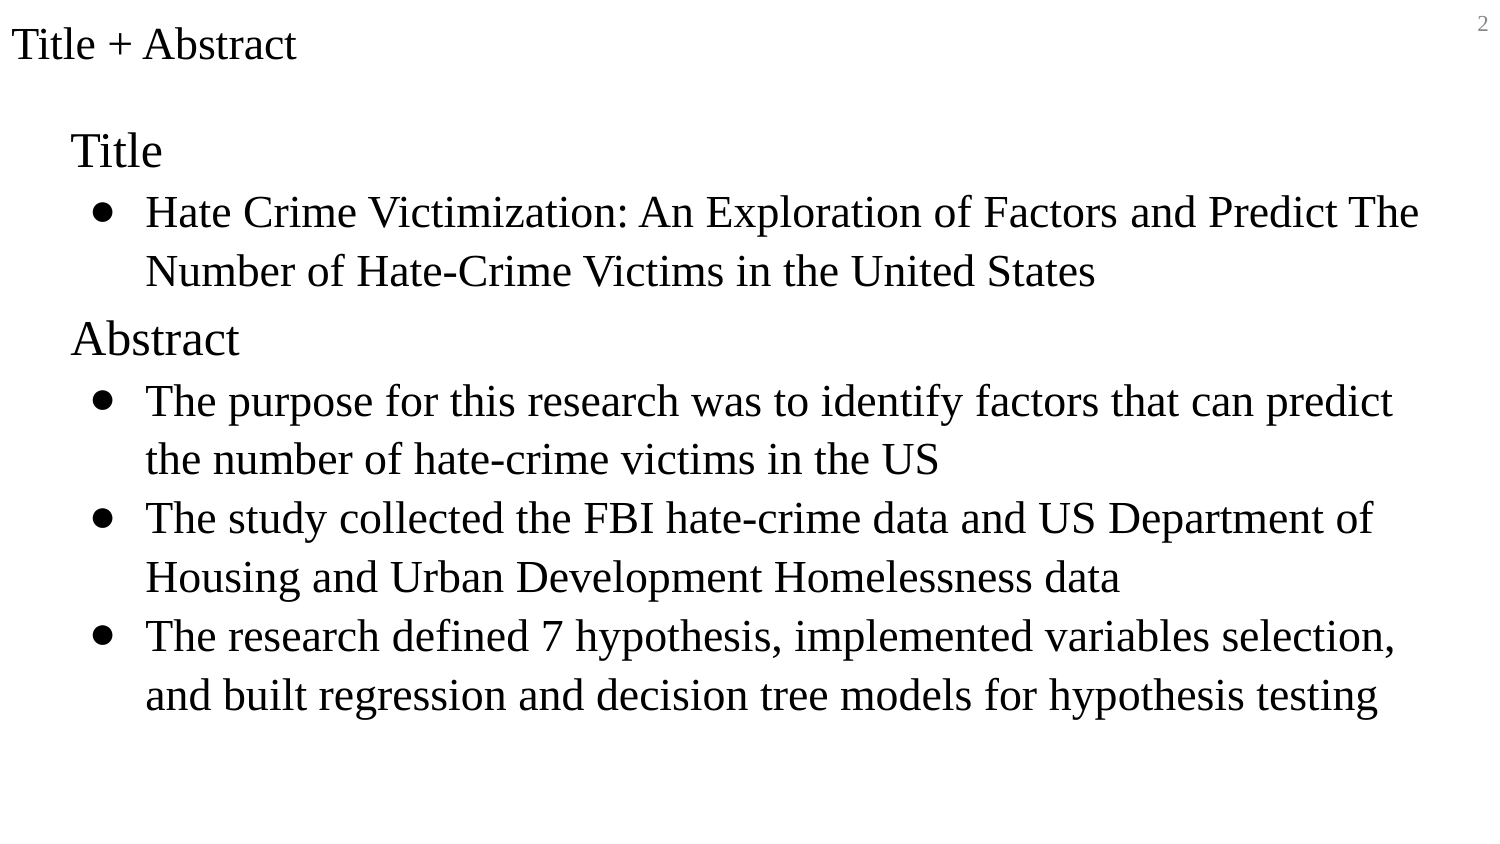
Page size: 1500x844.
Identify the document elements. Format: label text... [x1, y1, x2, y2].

title Title + Abstract [0, 4, 372, 84]
slide_number 2 [1444, 0, 1500, 45]
list Title Hate Crime Victimization: An Exploration of Factors and Predict The Number of Hate-Crime Victims in the United States Abstract The purpose for this research was to identify factors that can predict the number of hate-crime victims in the US The study collected the FBI hate-crime data and US Department of Housing and Urban Development Homelessness data The research defined 7 hypothesis, implemented variables selection, and built regression and decision tree models for hypothesis testing [59, 118, 1435, 754]
